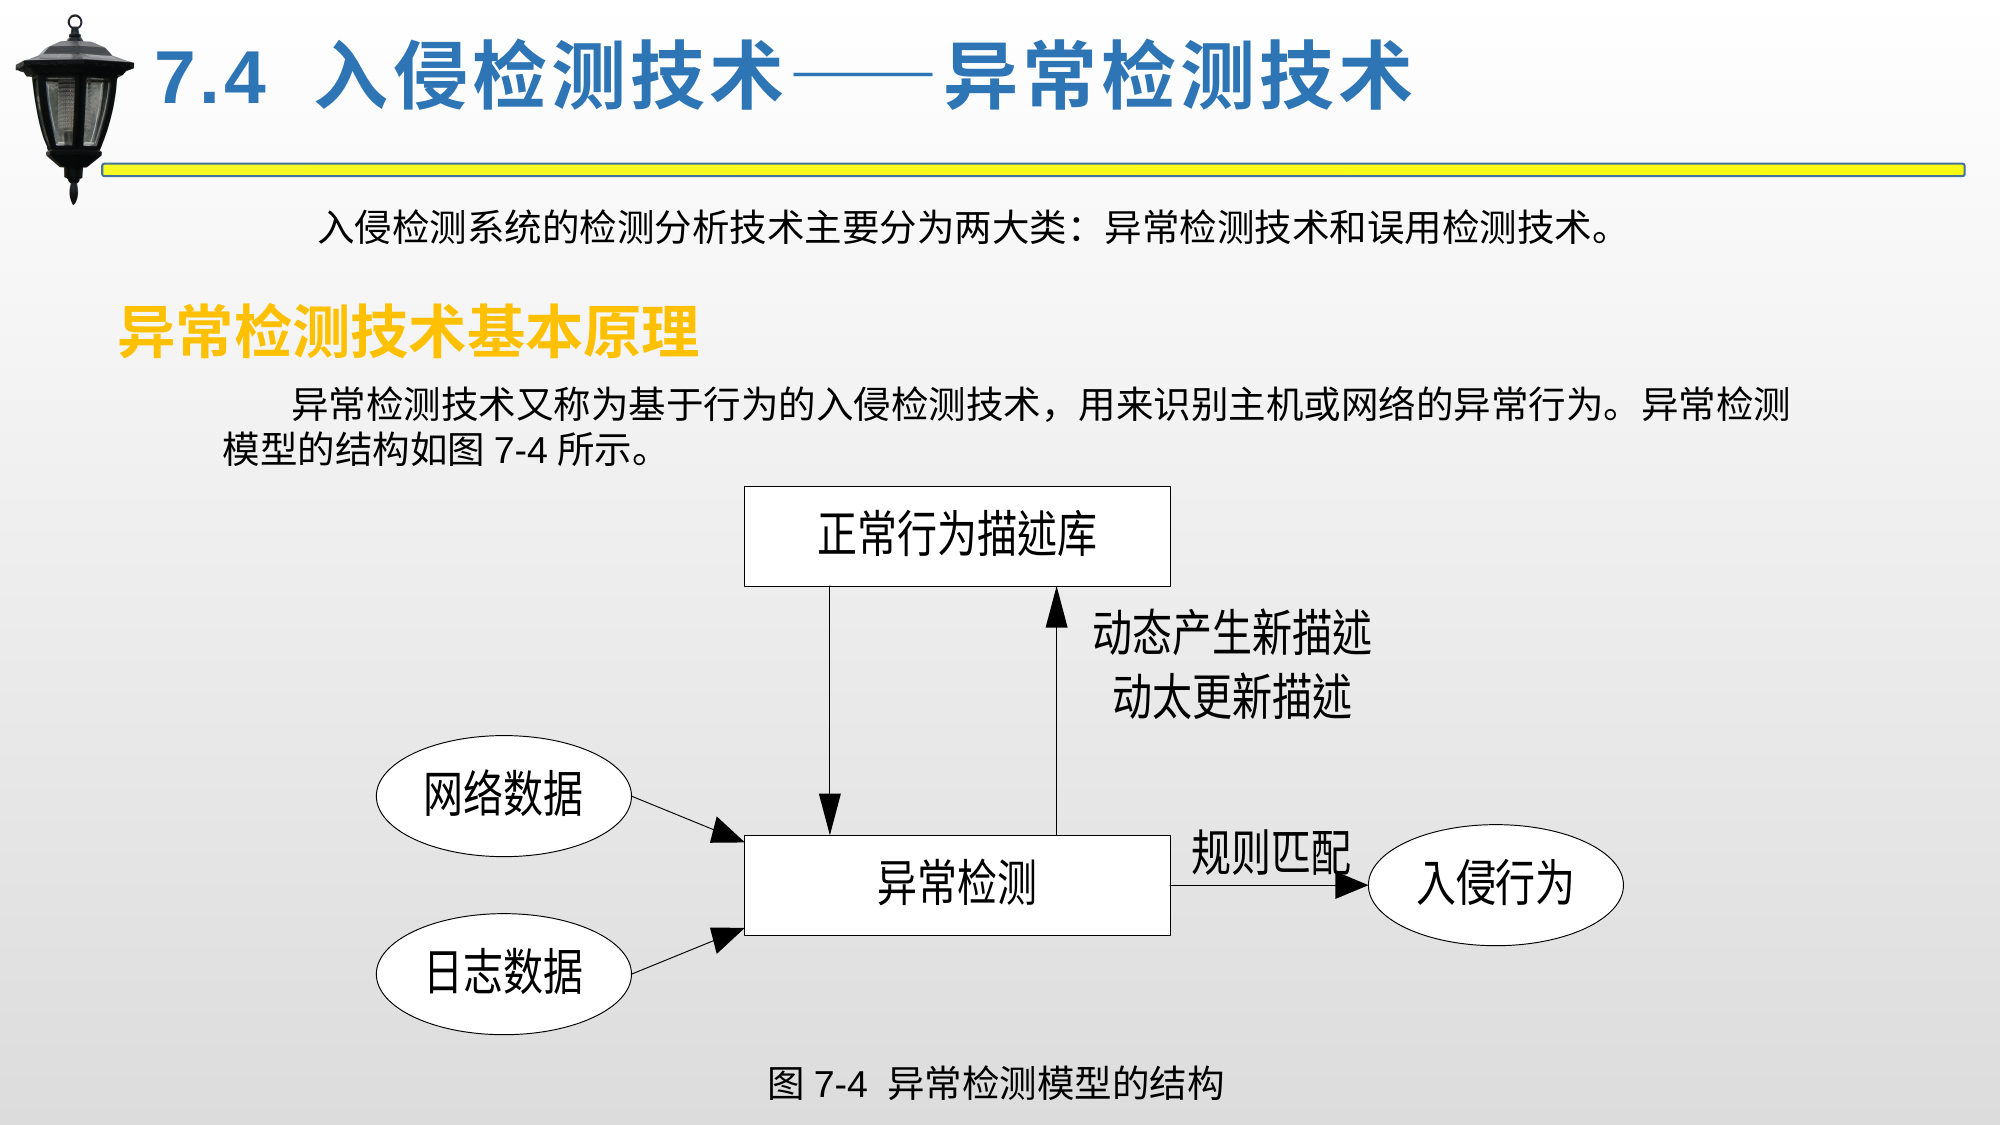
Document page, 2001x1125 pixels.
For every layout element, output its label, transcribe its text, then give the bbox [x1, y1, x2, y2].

text_box 图7-4 异常检测模型的结构 [752, 1052, 1248, 1113]
text_box 异常检测技术基本原理 [102, 288, 715, 373]
text_box 异常检测技术又称为基于行为的入侵检测技术，用来识别主机或网络的异常行为。异常检测模型的结构如图7-4所示。 [207, 373, 1835, 479]
text_box 入侵检测系统的检测分析技术主要分为两大类：异常检测技术和误用检测技术。 [302, 214, 1740, 257]
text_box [9, 6, 1965, 214]
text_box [370, 479, 1629, 1042]
